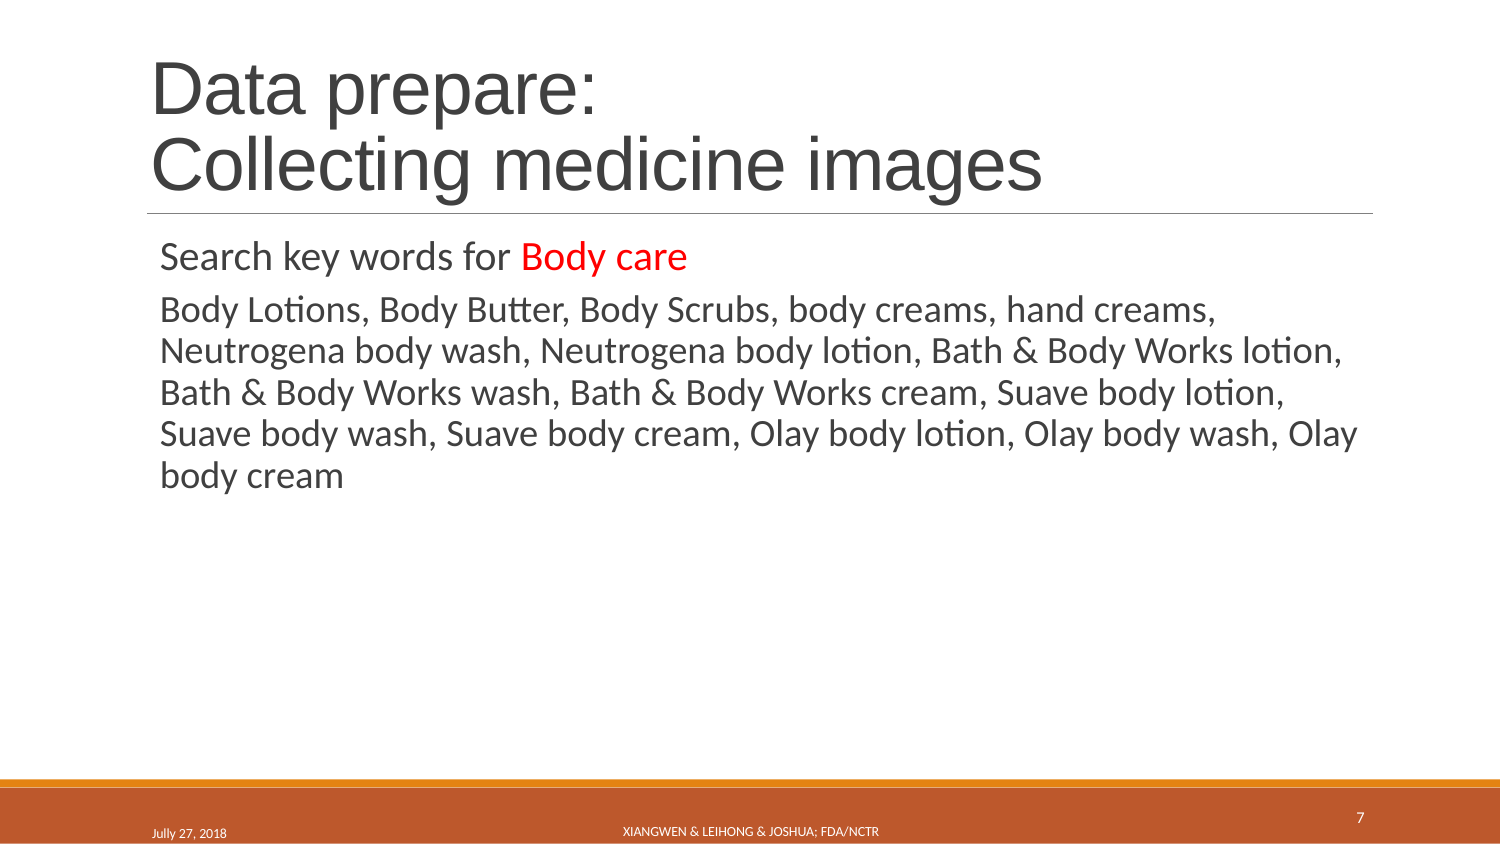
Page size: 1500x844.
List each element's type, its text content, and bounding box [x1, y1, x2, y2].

slide_number 7 [1218, 794, 1380, 840]
list Search key words for Body care Body Lotions, Body Butter, Body Scrubs, body creams, hand creams, Neutrogena body wash, Neutrogena body lotion, Bath & Body Works lotion, Bath & Body Works wash, Bath & Body Works cream, Suave body lotion, Suave body wash, Suave body cream, Olay body lotion, Olay body wash, Olay body cream [135, 227, 1373, 723]
slide_number Jully 27, 2018 [135, 794, 440, 840]
title Data prepare: Collecting medicine images [135, 35, 1373, 214]
footer Xiangwen & Leihong & Joshua; FDA/NCTR [453, 794, 1047, 840]
